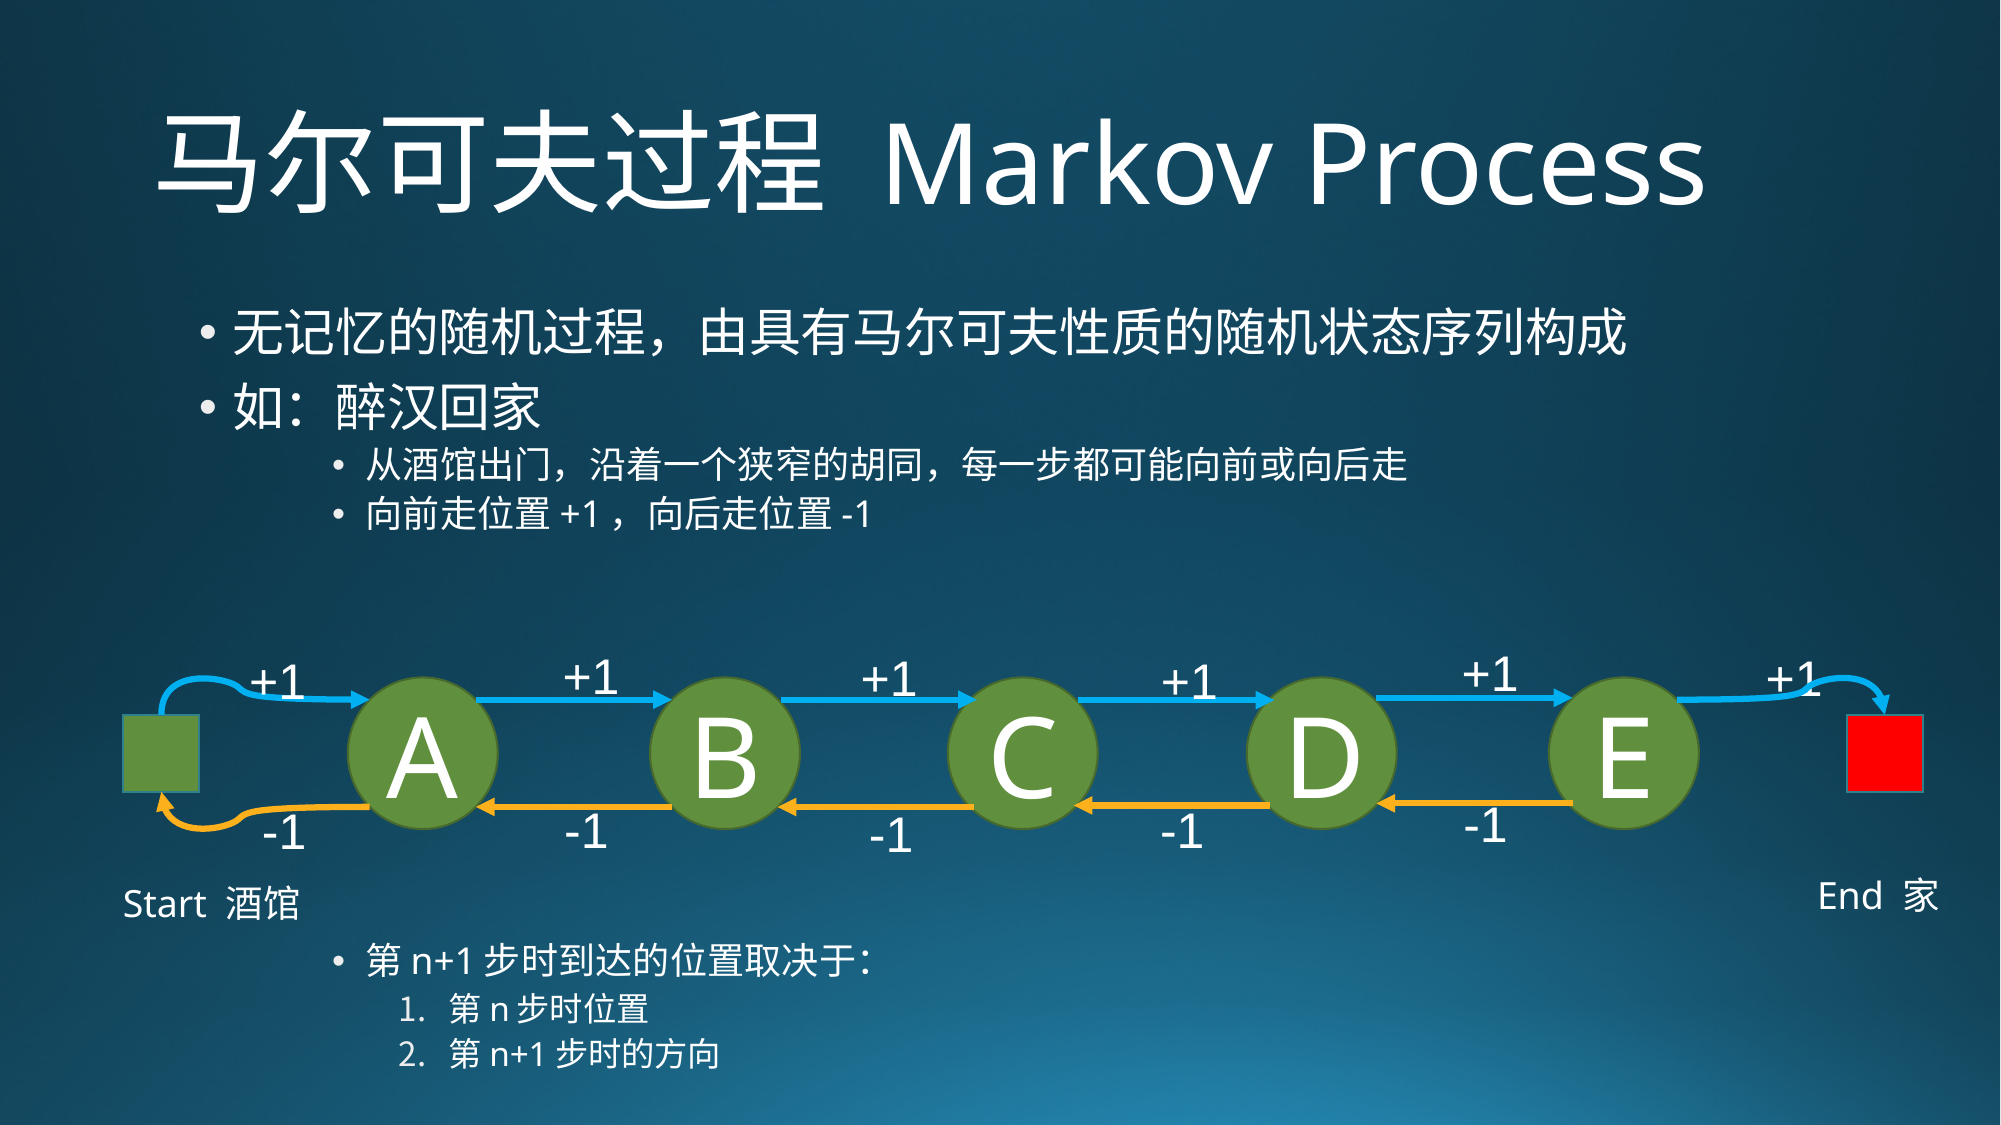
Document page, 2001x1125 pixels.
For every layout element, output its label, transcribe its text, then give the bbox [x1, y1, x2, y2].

title 马尔可夫过程 Markov Process [137, 59, 1863, 278]
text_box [115, 633, 1948, 934]
picture [0, 0, 2001, 1125]
list 无记忆的随机过程，由具有马尔可夫性质的随机状态序列构成 如：醉汉回家 从酒馆出门，沿着一个狭窄的胡同，每一步都可能向前或向后走 向前走位置+1，向后走位置-1 第n+1步时到达的位置取决于： 第n步时位置 第n+1步时的方向 [183, 299, 1863, 633]
list 无记忆的随机过程，由具有马尔可夫性质的随机状态序列构成 如：醉汉回家 从酒馆出门，沿着一个狭窄的胡同，每一步都可能向前或向后走 向前走位置+1，向后走位置-1 第n+1步时到达的位置取决于： 第n步时位置 第n+1步时的方向 [183, 934, 1863, 1085]
